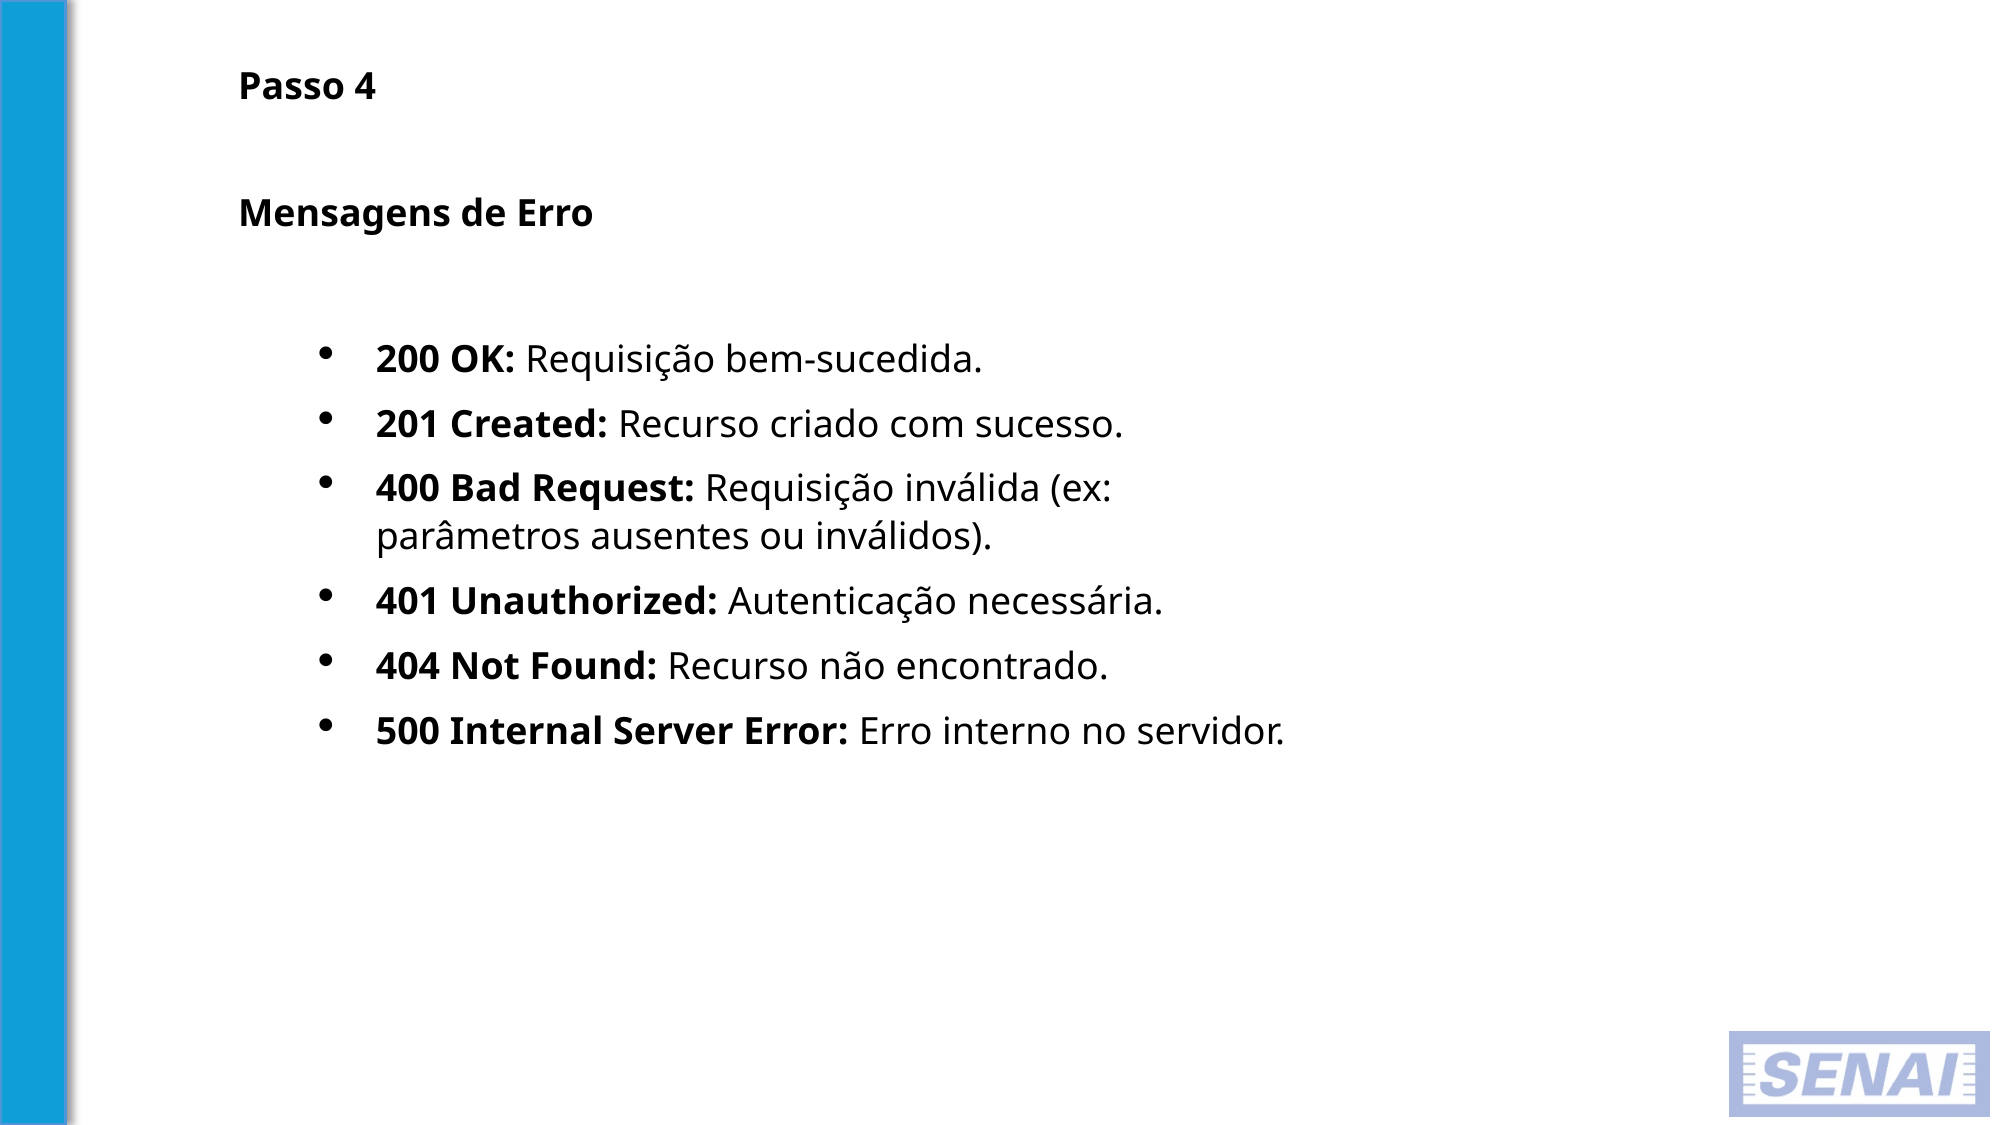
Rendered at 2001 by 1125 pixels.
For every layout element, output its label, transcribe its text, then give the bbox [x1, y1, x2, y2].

picture [1729, 1030, 1991, 1117]
text_box [0, 0, 67, 1125]
text_box Passo 4 [223, 51, 1226, 114]
text_box Mensagens de Erro [223, 178, 1226, 242]
text_box 200 OK: Requisição bem-sucedida. 201 Created: Recurso criado com sucesso. 400 Bad Request: Requisição inválida (ex: parâmetros ausentes ou inválidos). 401 Unauthorized: Autenticação necessária. 404 Not Found: Recurso não encontrado. 500 Internal Server Error: Erro interno no servidor. [304, 324, 1307, 760]
